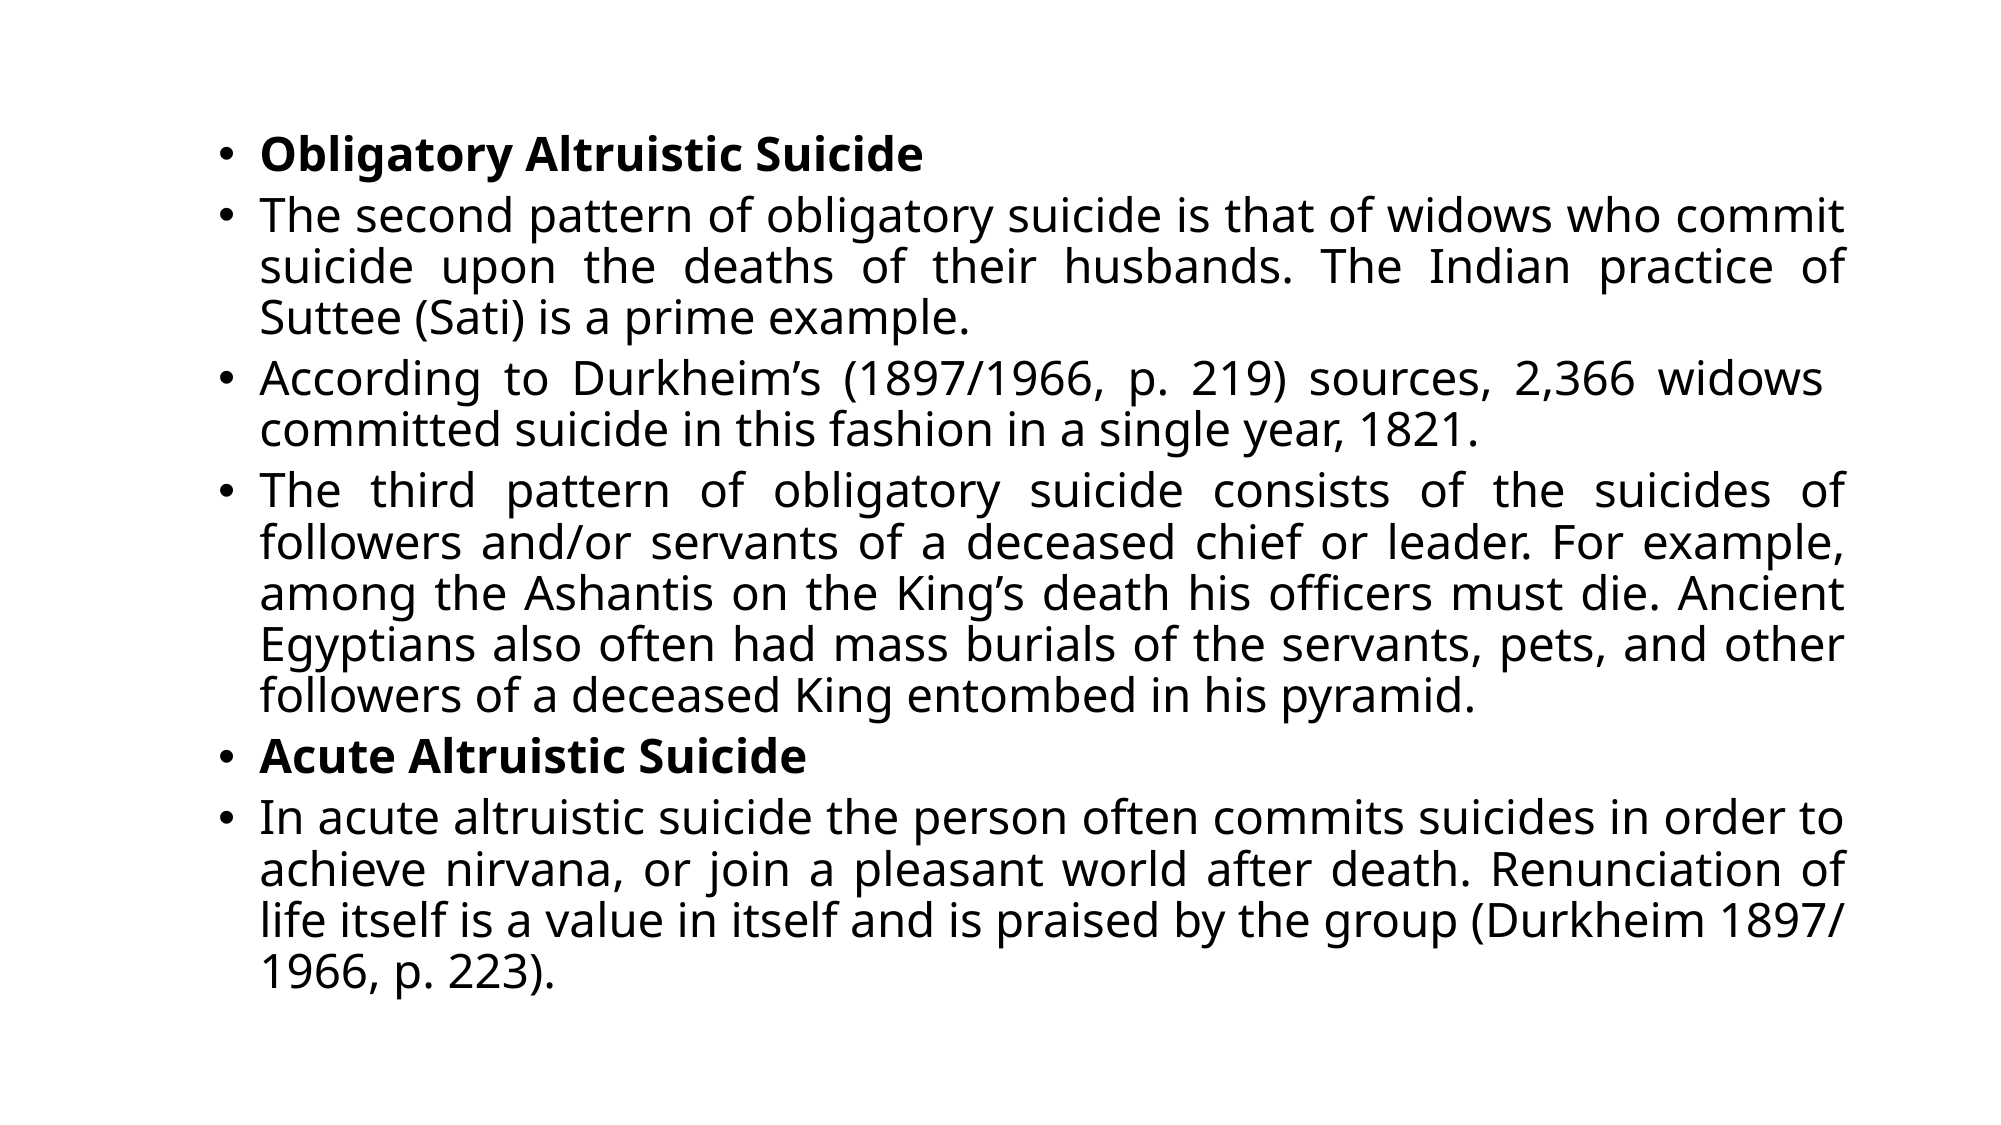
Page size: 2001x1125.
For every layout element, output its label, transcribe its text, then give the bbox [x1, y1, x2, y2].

list Obligatory Altruistic Suicide The second pattern of obligatory suicide is that of widows who commit suicide upon the deaths of their husbands. The Indian practice of Suttee (Sati) is a prime example. According to Durkheim’s (1897/1966, p. 219) sources, 2,366 widows committed suicide in this fashion in a single year, 1821. The third pattern of obligatory suicide consists of the suicides of followers and/or servants of a deceased chief or leader. For example, among the Ashantis on the King’s death his officers must die. Ancient Egyptians also often had mass burials of the servants, pets, and other followers of a deceased King entombed in his pyramid. Acute Altruistic Suicide In acute altruistic suicide the person often commits suicides in order to achieve nirvana, or join a pleasant world after death. Renunciation of life itself is a value in itself and is praised by the group (Durkheim 1897/ 1966, p. 223). [137, 122, 1863, 1014]
